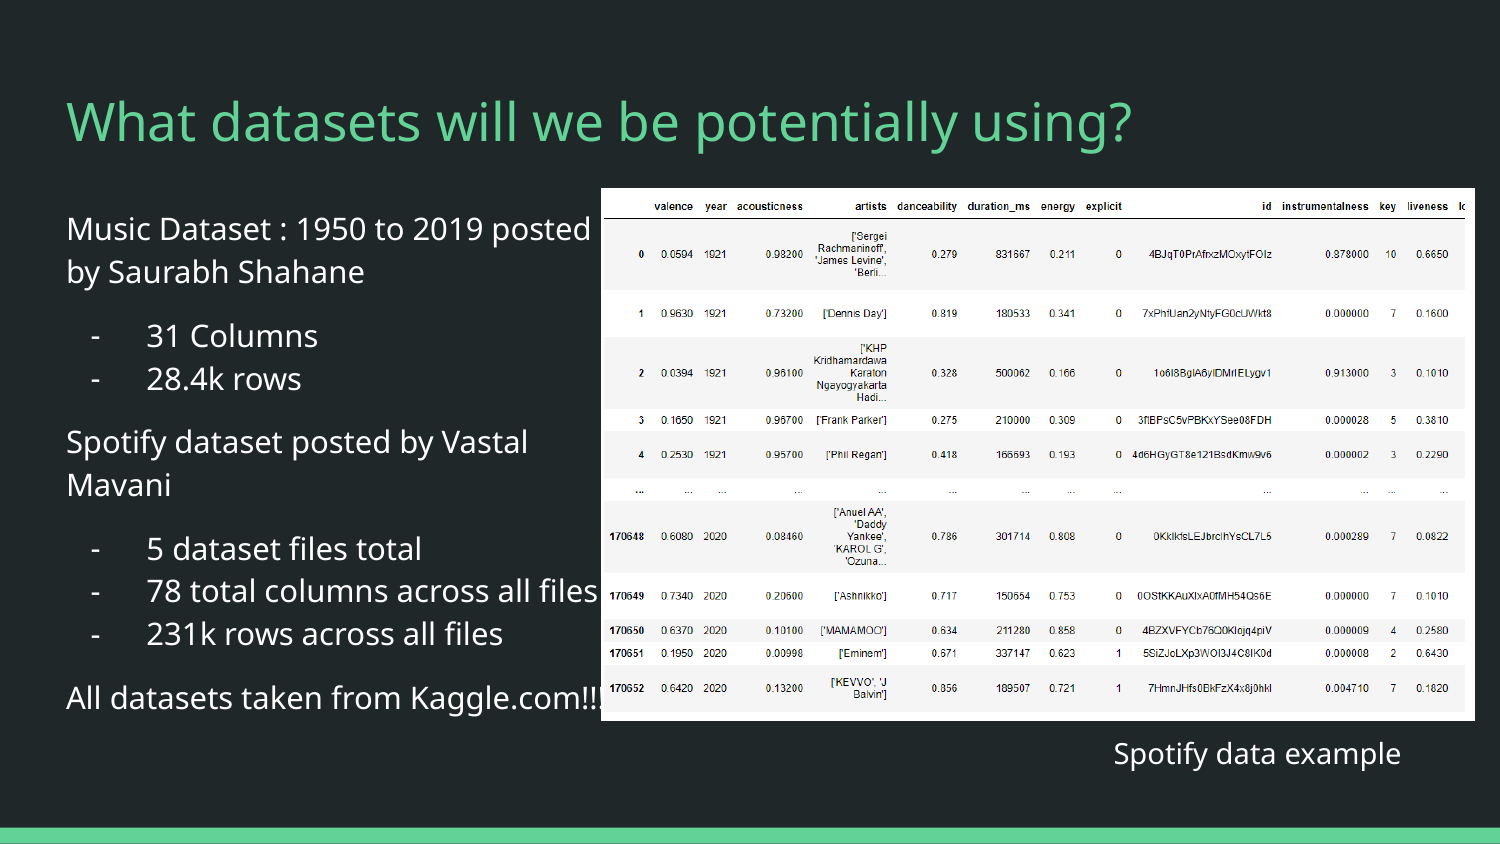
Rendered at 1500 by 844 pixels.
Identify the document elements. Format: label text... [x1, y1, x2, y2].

text_box Spotify data example [1098, 728, 1475, 778]
list Music Dataset : 1950 to 2019 posted by Saurabh Shahane 31 Columns 28.4k rows Spotify dataset posted by Vastal Mavani 5 dataset files total 78 total columns across all files 231k rows across all files All datasets taken from Kaggle.com!!! [51, 189, 623, 750]
title What datasets will we be potentially using? [51, 72, 1449, 167]
picture [601, 188, 1475, 721]
